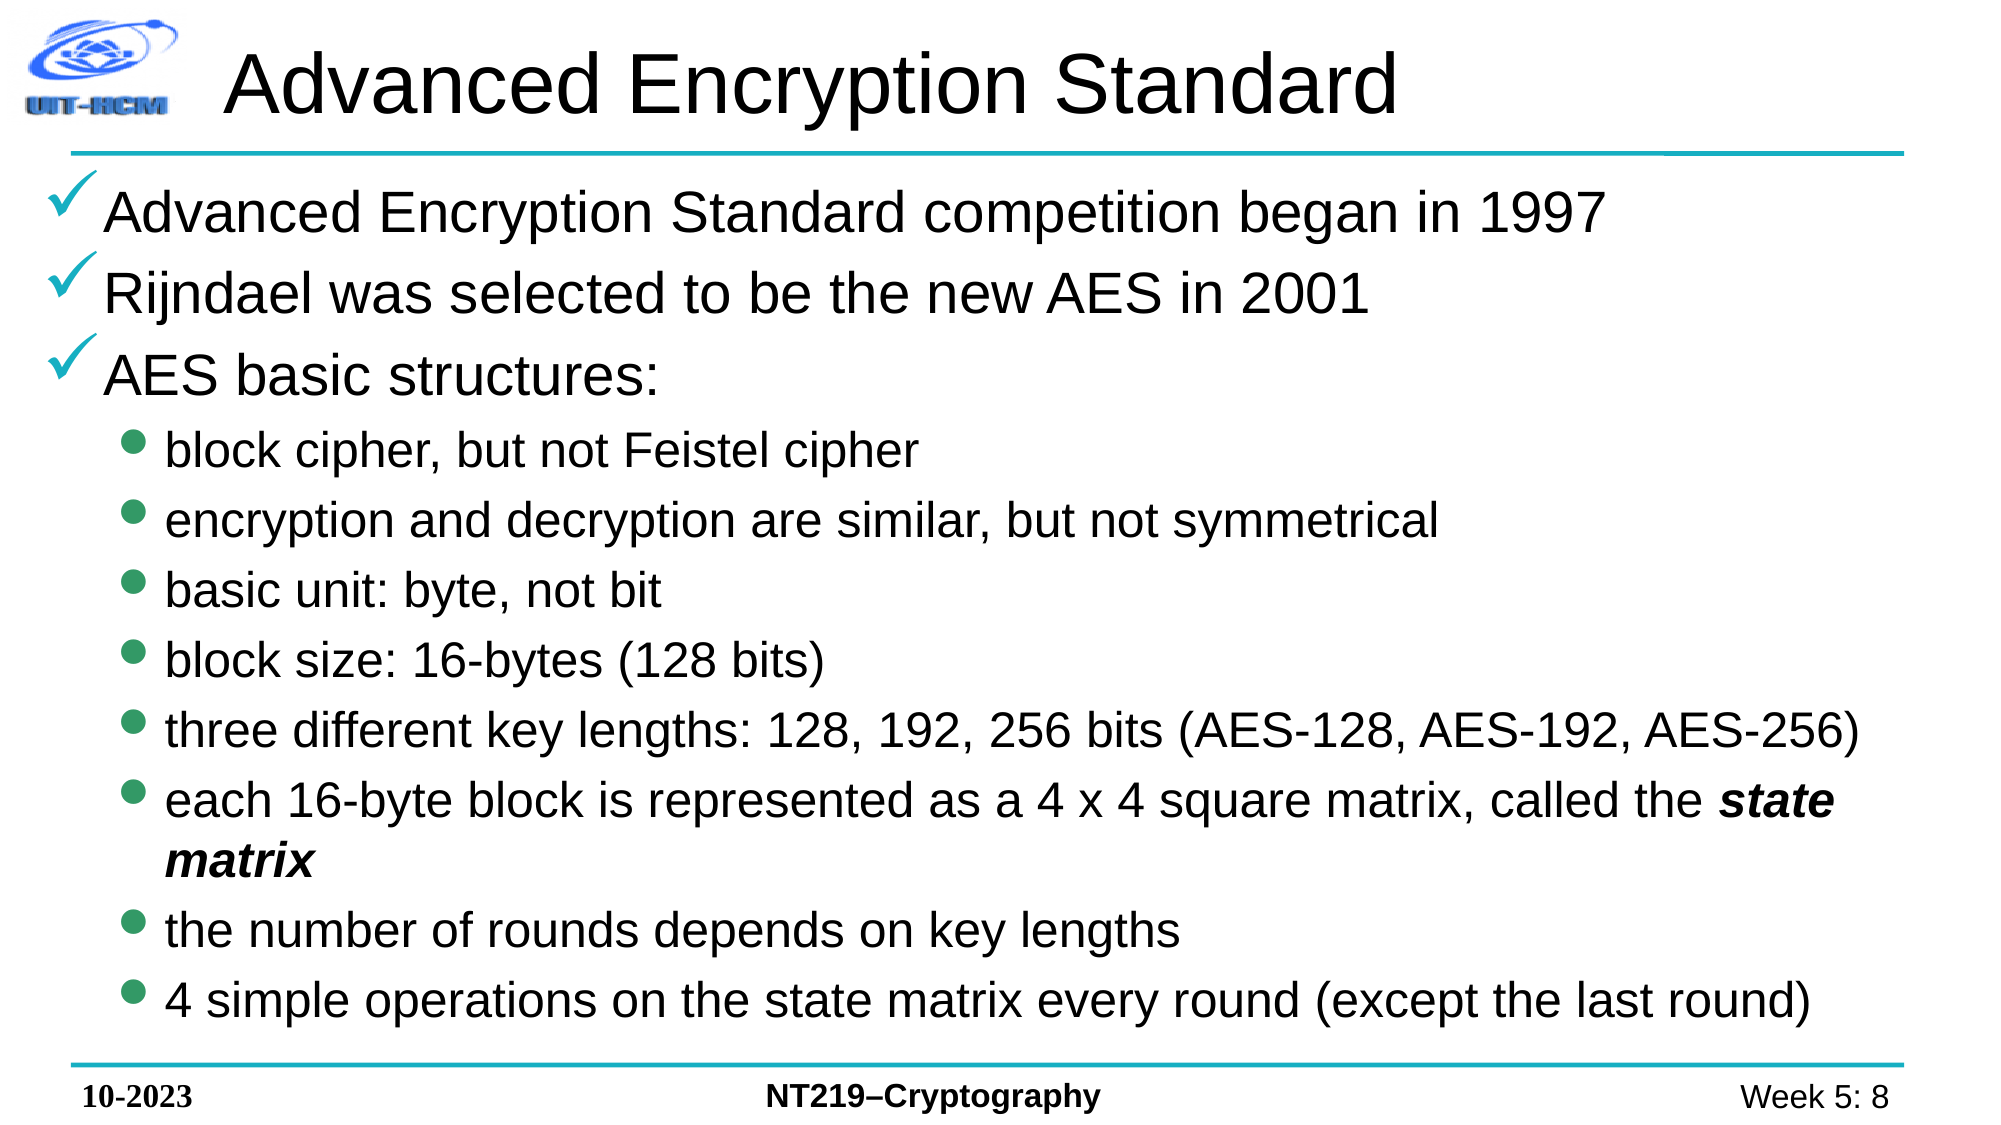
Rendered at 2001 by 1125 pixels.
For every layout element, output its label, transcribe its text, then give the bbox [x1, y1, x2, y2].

list Advanced Encryption Standard competition began in 1997 Rijndael was selected to be the new AES in 2001 AES basic structures: block cipher, but not Feistel cipher encryption and decryption are similar, but not symmetrical basic unit: byte, not bit block size: 16-bytes (128 bits) three different key lengths: 128, 192, 256 bits (AES-128, AES-192, AES-256) each 16-byte block is represented as a 4 x 4 square matrix, called the state matrix the number of rounds depends on key lengths 4 simple operations on the state matrix every round (except the last round) [27, 166, 1969, 1125]
text_box Advanced Encryption Standard [208, 0, 1489, 160]
picture [7, 8, 197, 125]
